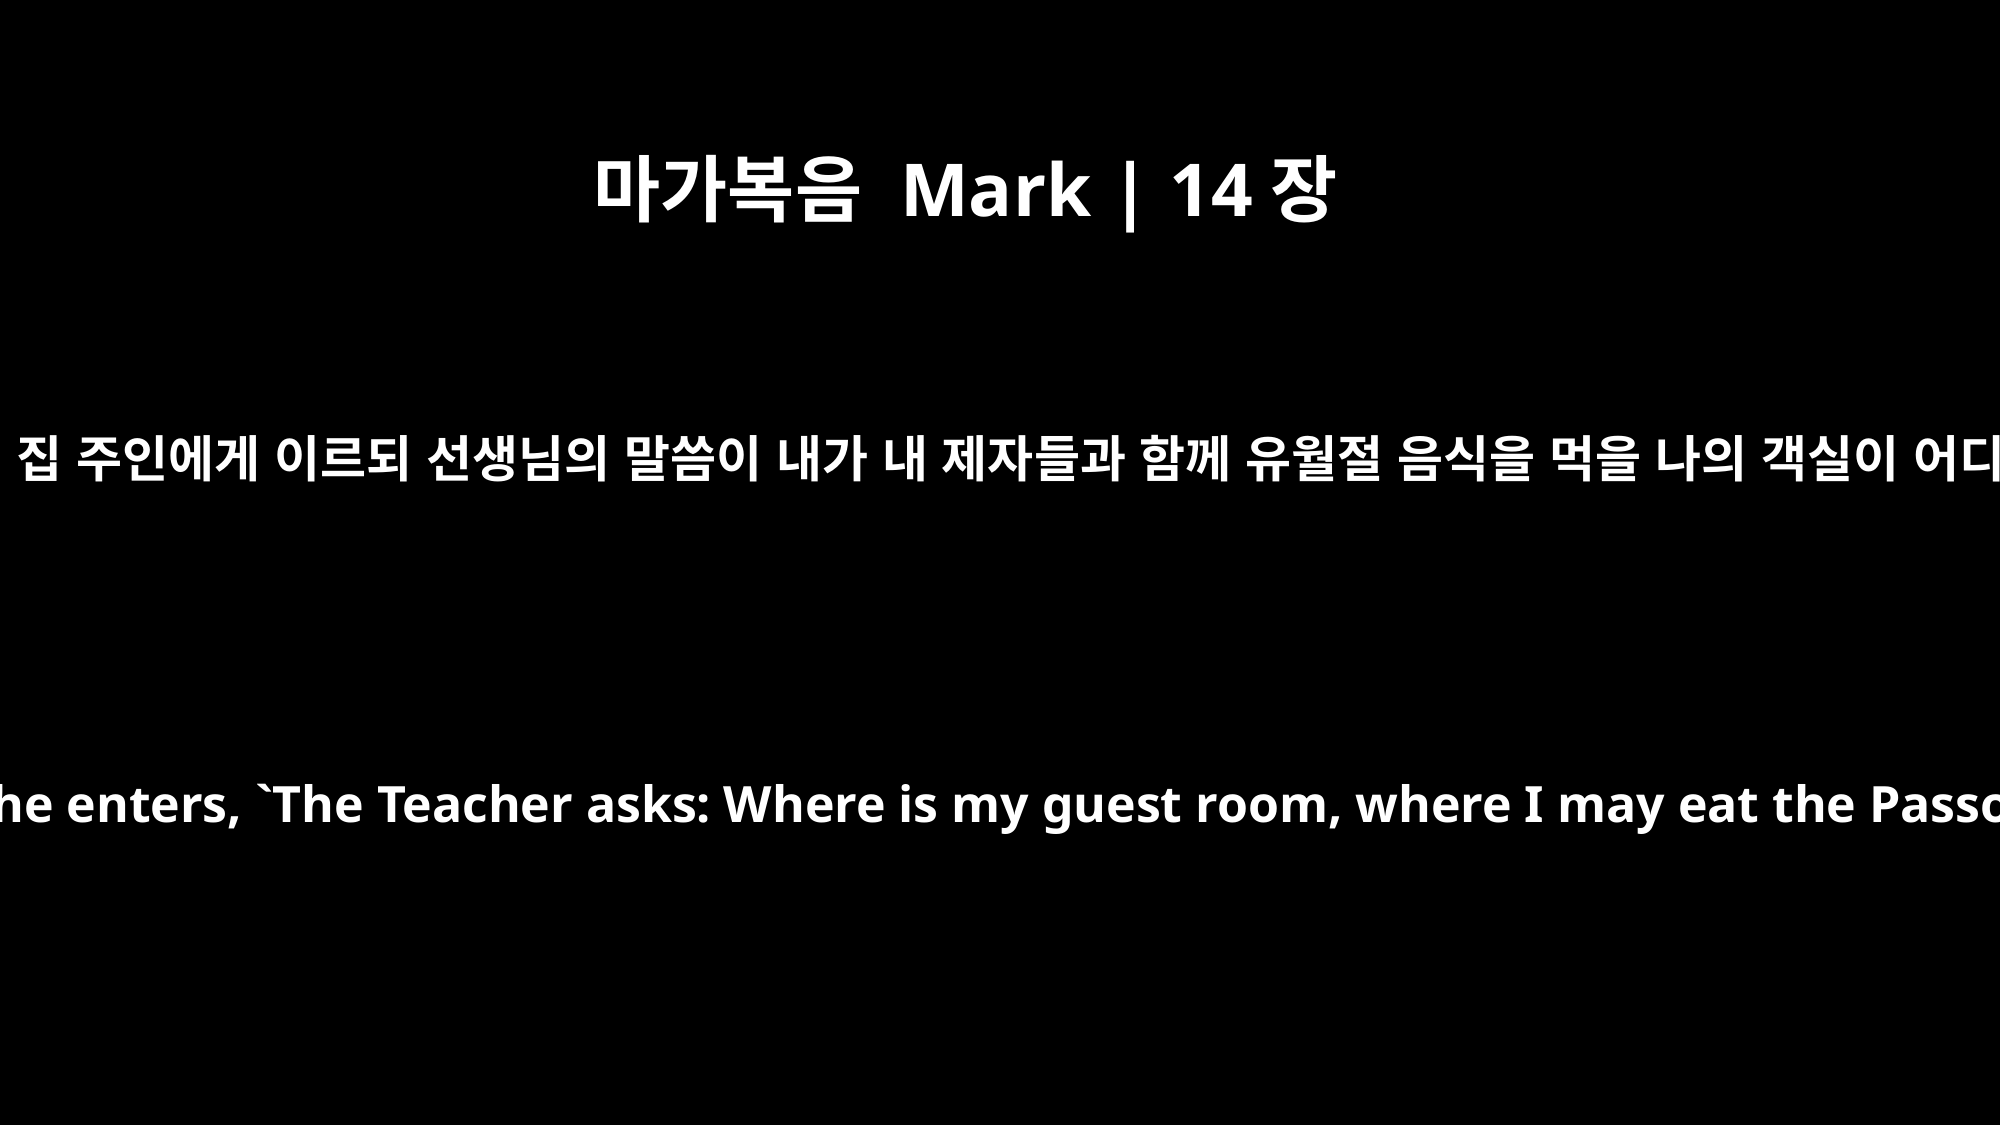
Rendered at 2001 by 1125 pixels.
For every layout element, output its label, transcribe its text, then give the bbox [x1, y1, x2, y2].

text_box 마가복음 Mark | 14장 [578, 136, 1354, 239]
text_box 14 어디든지 그가 들어가는 그 집 주인에게 이르되 선생님의 말씀이 내가 내 제자들과 함께 유월절 음식을 먹을 나의 객실이 어디 있느냐 하시더라 하라 [0, 359, 2000, 495]
text_box Say to the owner of the house he enters, `The Teacher asks: Where is my guest room, where I may eat the Passover with my disciples?' [0, 764, 2000, 840]
